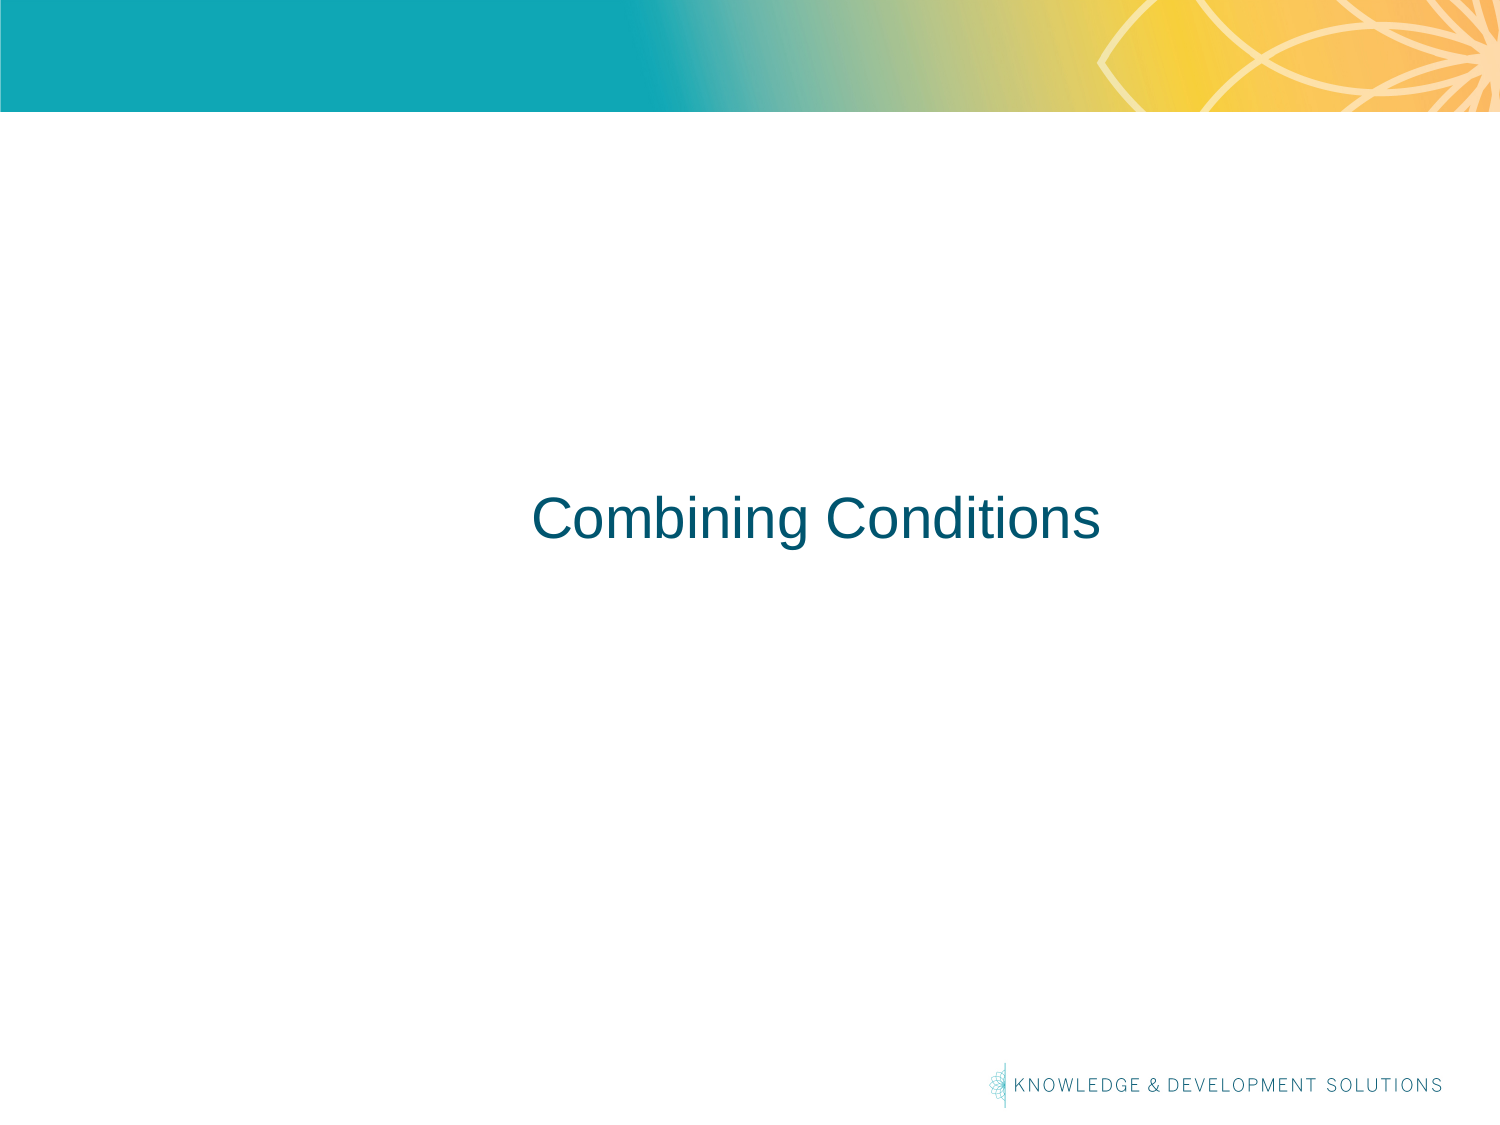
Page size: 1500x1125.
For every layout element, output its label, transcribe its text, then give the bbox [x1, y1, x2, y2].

picture [971, 1051, 1500, 1125]
picture [0, 0, 1500, 112]
title Combining Conditions [291, 473, 1342, 539]
